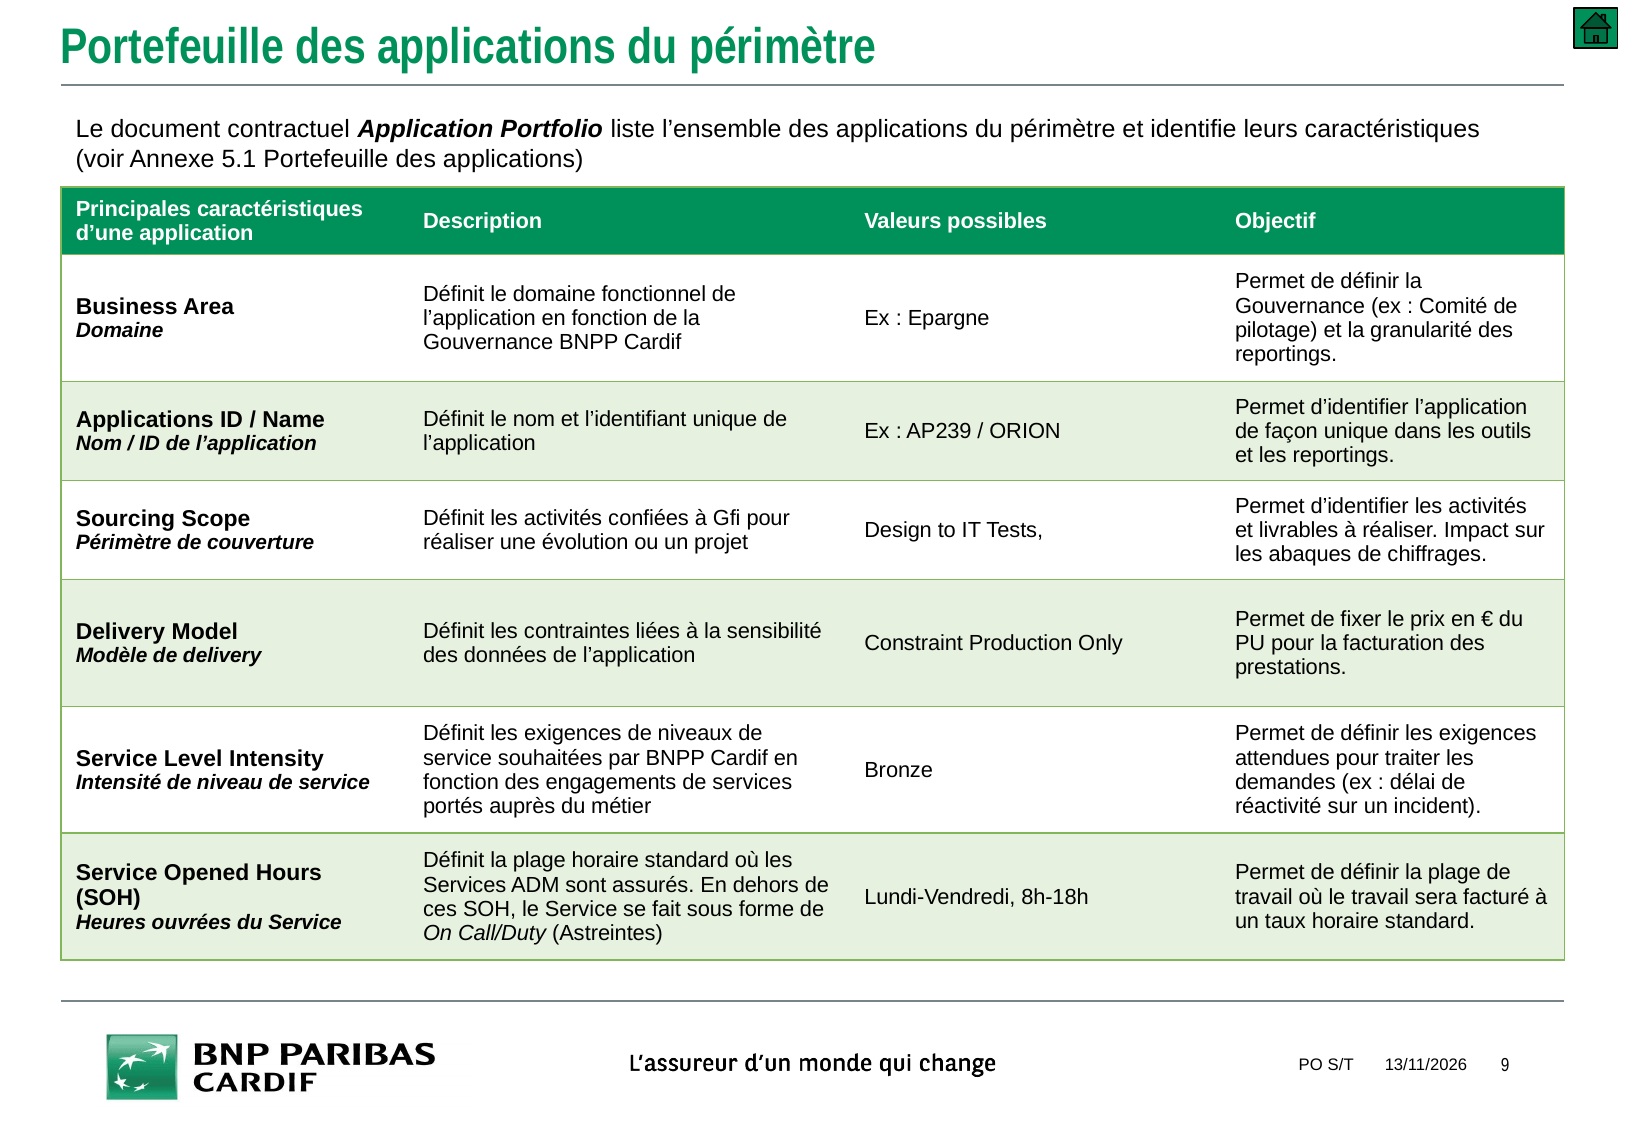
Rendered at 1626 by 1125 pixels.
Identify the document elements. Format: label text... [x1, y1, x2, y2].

table_cell Permet d’identifier l’application de façon unique dans les outils et les reportings. [1220, 382, 1564, 480]
footer PO S/T [995, 1048, 1355, 1079]
picture [606, 1031, 1019, 1099]
table_cell Sourcing Scope Périmètre de couverture [62, 481, 408, 579]
table_cell Permet de définir la plage de travail où le travail sera facturé à un taux horaire standard. [1220, 834, 1564, 959]
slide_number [1362, 1048, 1490, 1079]
table_cell Définit le nom et l’identifiant unique de l’application [408, 382, 849, 480]
table_cell Applications ID / Name Nom / ID de l’application [62, 382, 408, 480]
table_cell Bronze [849, 707, 1220, 832]
table_cell Ex : AP239 / ORION [849, 382, 1220, 480]
table_cell Delivery Model Modèle de delivery [62, 580, 408, 706]
table_cell Définit les contraintes liées à la sensibilité des données de l’application [408, 580, 849, 706]
table_cell Service Level Intensity Intensité de niveau de service [62, 707, 408, 832]
table_cell Ex : Epargne [849, 255, 1220, 381]
table_cell Définit le domaine fonctionnel de l’application en fonction de la Gouvernance BNPP Cardif [408, 255, 849, 381]
table_header Description [408, 188, 849, 254]
table_cell Design to IT Tests, [849, 481, 1220, 579]
table_cell Service Opened Hours (SOH) Heures ouvrées du Service [62, 834, 408, 959]
text_box Le document contractuel Application Portfolio liste l’ensemble des applications du périmètre et identifie leurs caractéristiques (voir Annexe 5.1 Portefeuille des applications) [60, 104, 1565, 180]
table_cell Permet de définir la Gouvernance (ex : Comité de pilotage) et la granularité des reportings. [1220, 255, 1564, 381]
table_cell Constraint Production Only [849, 580, 1220, 706]
table_cell Définit la plage horaire standard où les Services ADM sont assurés. En dehors de ces SOH, le Service se fait sous forme de On Call/Duty (Astreintes) [408, 834, 849, 959]
table_header Objectif [1220, 188, 1564, 254]
table_cell Lundi-Vendredi, 8h-18h [849, 834, 1220, 959]
table_cell Permet de fixer le prix en € du PU pour la facturation des prestations. [1220, 580, 1564, 706]
picture [95, 1023, 474, 1107]
slide_number 9 [1490, 1048, 1522, 1079]
title Portefeuille des applications du périmètre [60, 0, 1565, 87]
table_header Principales caractéristiques d’une application [62, 188, 408, 254]
table_cell Permet d’identifier les activités et livrables à réaliser. Impact sur les abaques de chiffrages. [1220, 481, 1564, 579]
table_cell Permet de définir les exigences attendues pour traiter les demandes (ex : délai de réactivité sur un incident). [1220, 707, 1564, 832]
table_cell Définit les exigences de niveaux de service souhaitées par BNPP Cardif en fonction des engagements de services portés auprès du métier [408, 707, 849, 832]
table_cell Business Area Domaine [62, 255, 408, 381]
table_header Valeurs possibles [849, 188, 1220, 254]
table_cell Définit les activités confiées à Gfi pour réaliser une évolution ou un projet [408, 481, 849, 579]
